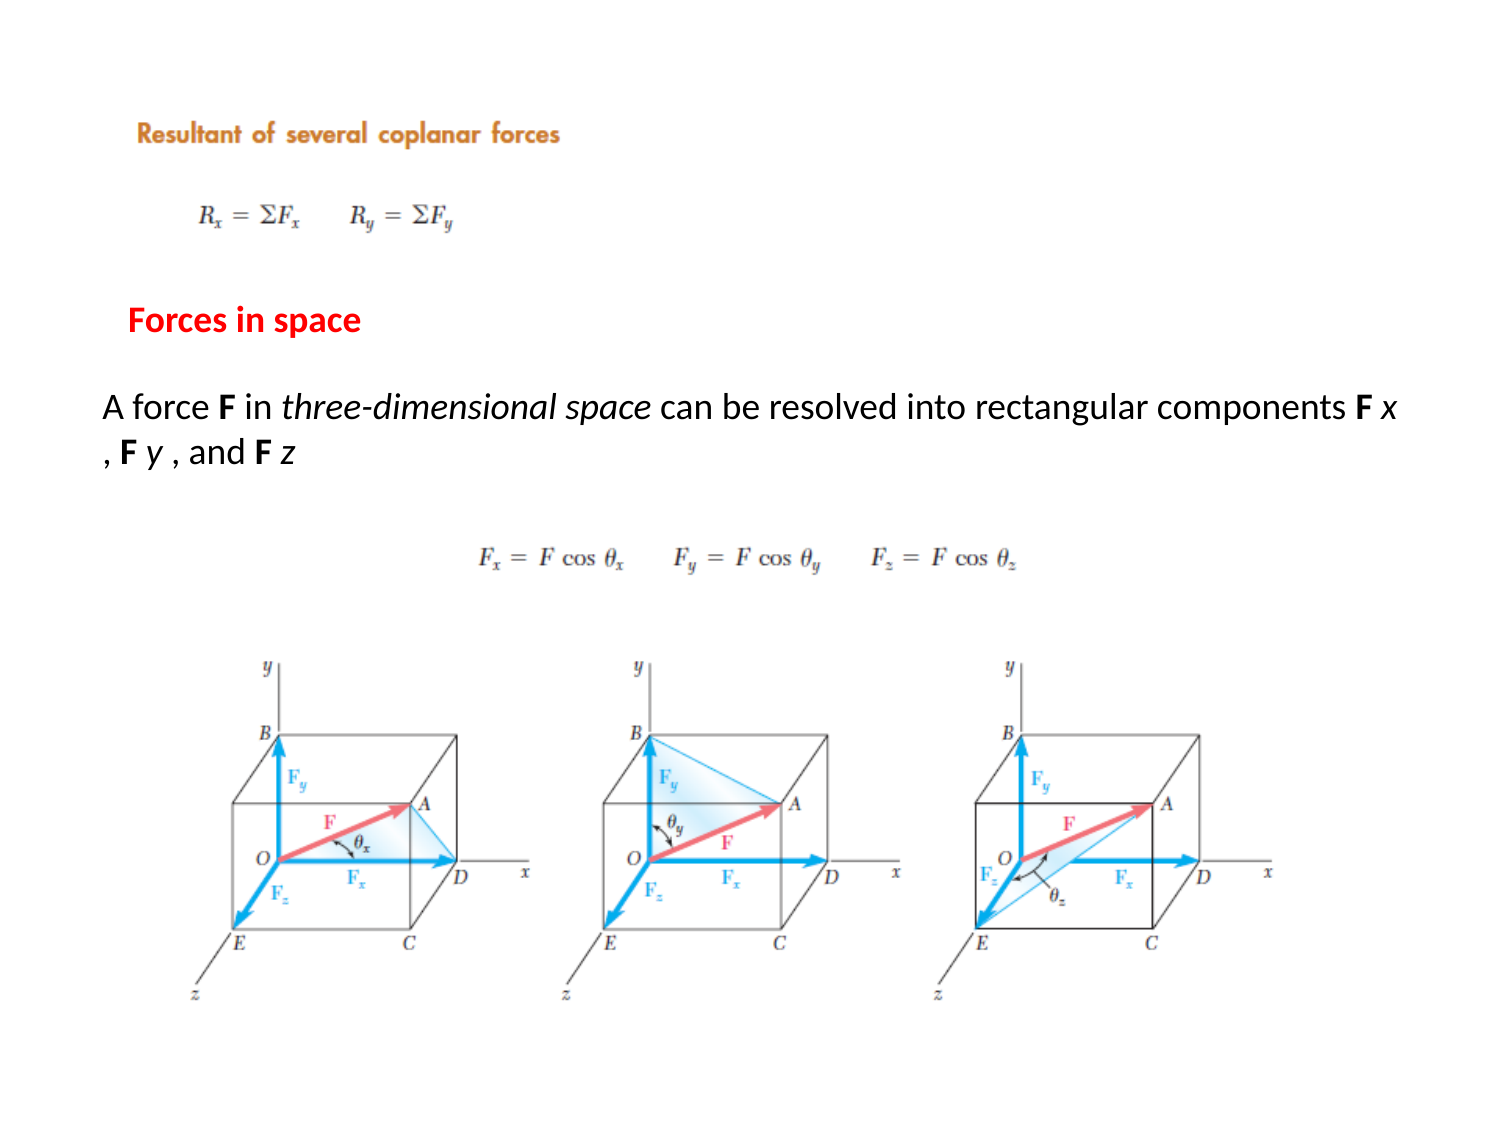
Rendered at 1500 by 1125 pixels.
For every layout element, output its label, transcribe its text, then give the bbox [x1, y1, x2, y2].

picture [459, 541, 1040, 583]
picture [137, 99, 582, 238]
text_box Forces in space [113, 287, 377, 348]
picture [149, 649, 1305, 1005]
text_box A force F in three-dimensional space can be resolved into rectangular components F x , F y , and F z [87, 374, 1413, 480]
